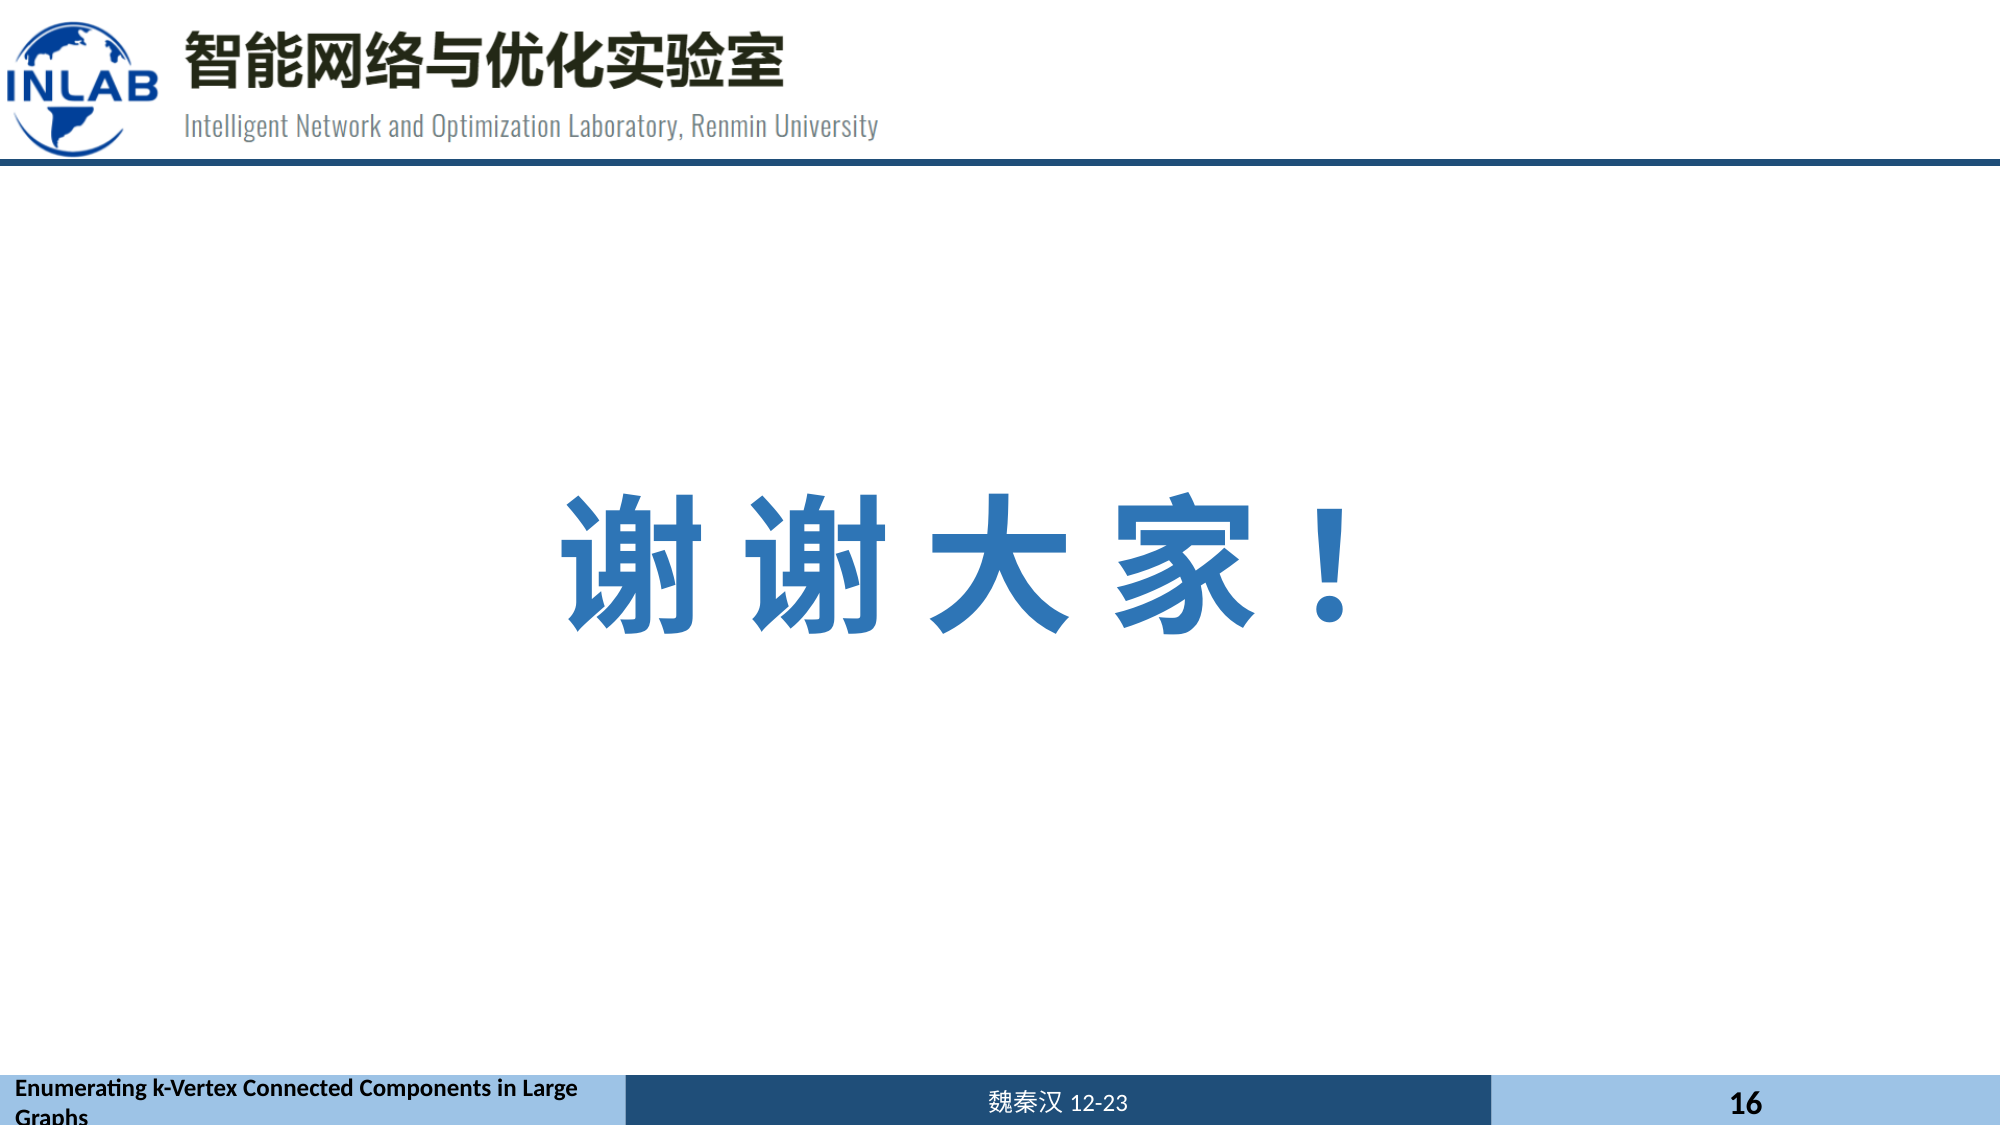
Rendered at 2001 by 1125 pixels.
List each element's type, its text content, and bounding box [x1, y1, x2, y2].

footer 魏秦汉12-23 [626, 1075, 1492, 1125]
slide_number 16 [1492, 1075, 2000, 1125]
slide_number Enumerating k-Vertex Connected Components in Large Graphs [0, 1075, 626, 1125]
text_box 谢 谢 大 家 ！ [542, 464, 1458, 659]
picture [0, 18, 881, 161]
